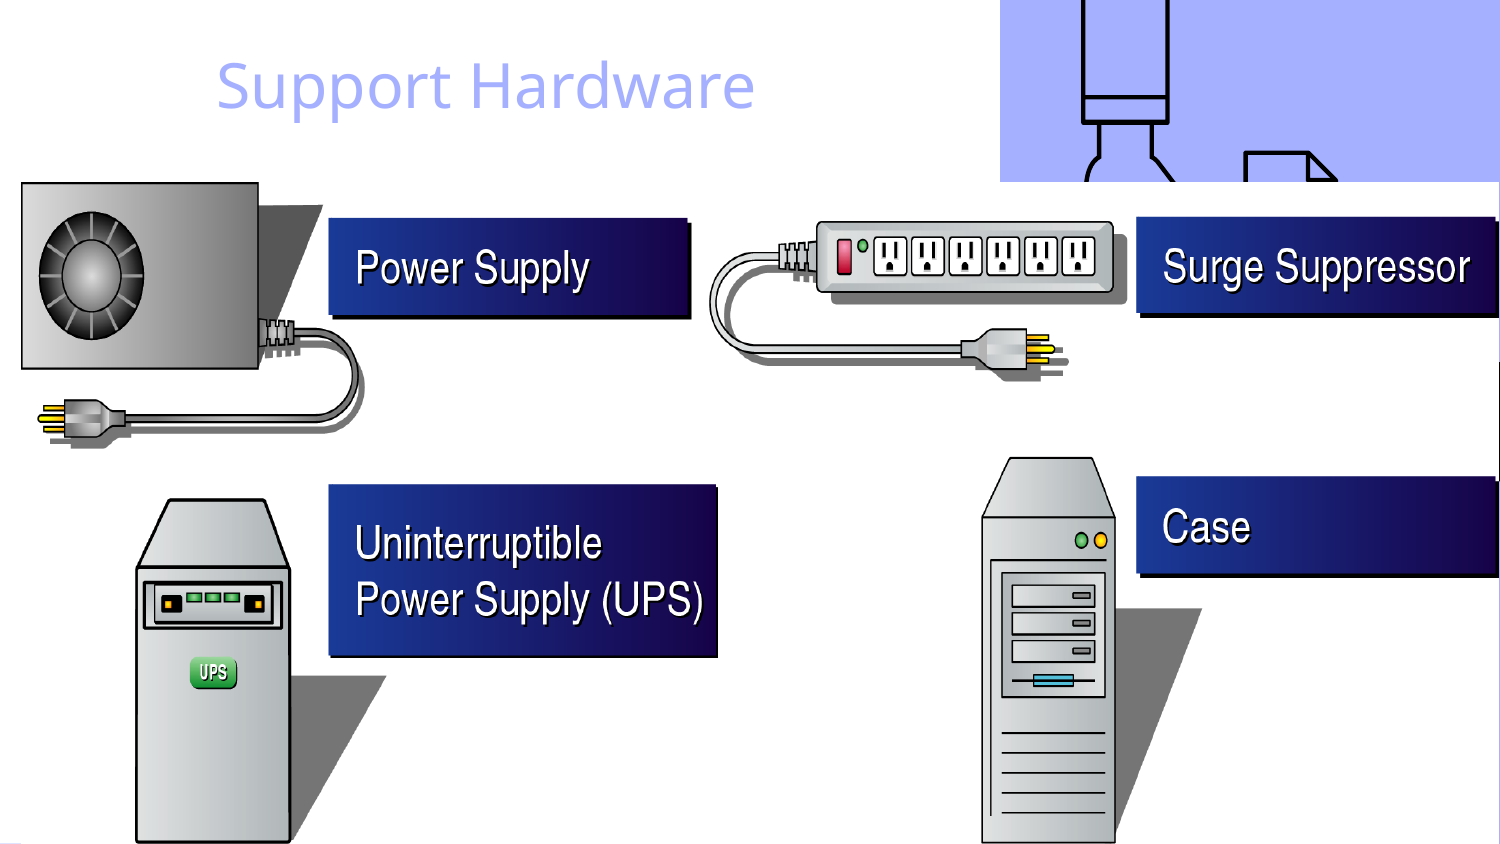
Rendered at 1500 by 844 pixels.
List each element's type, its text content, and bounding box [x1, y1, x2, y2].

title Support Hardware [73, 48, 917, 137]
picture [21, 182, 1499, 844]
